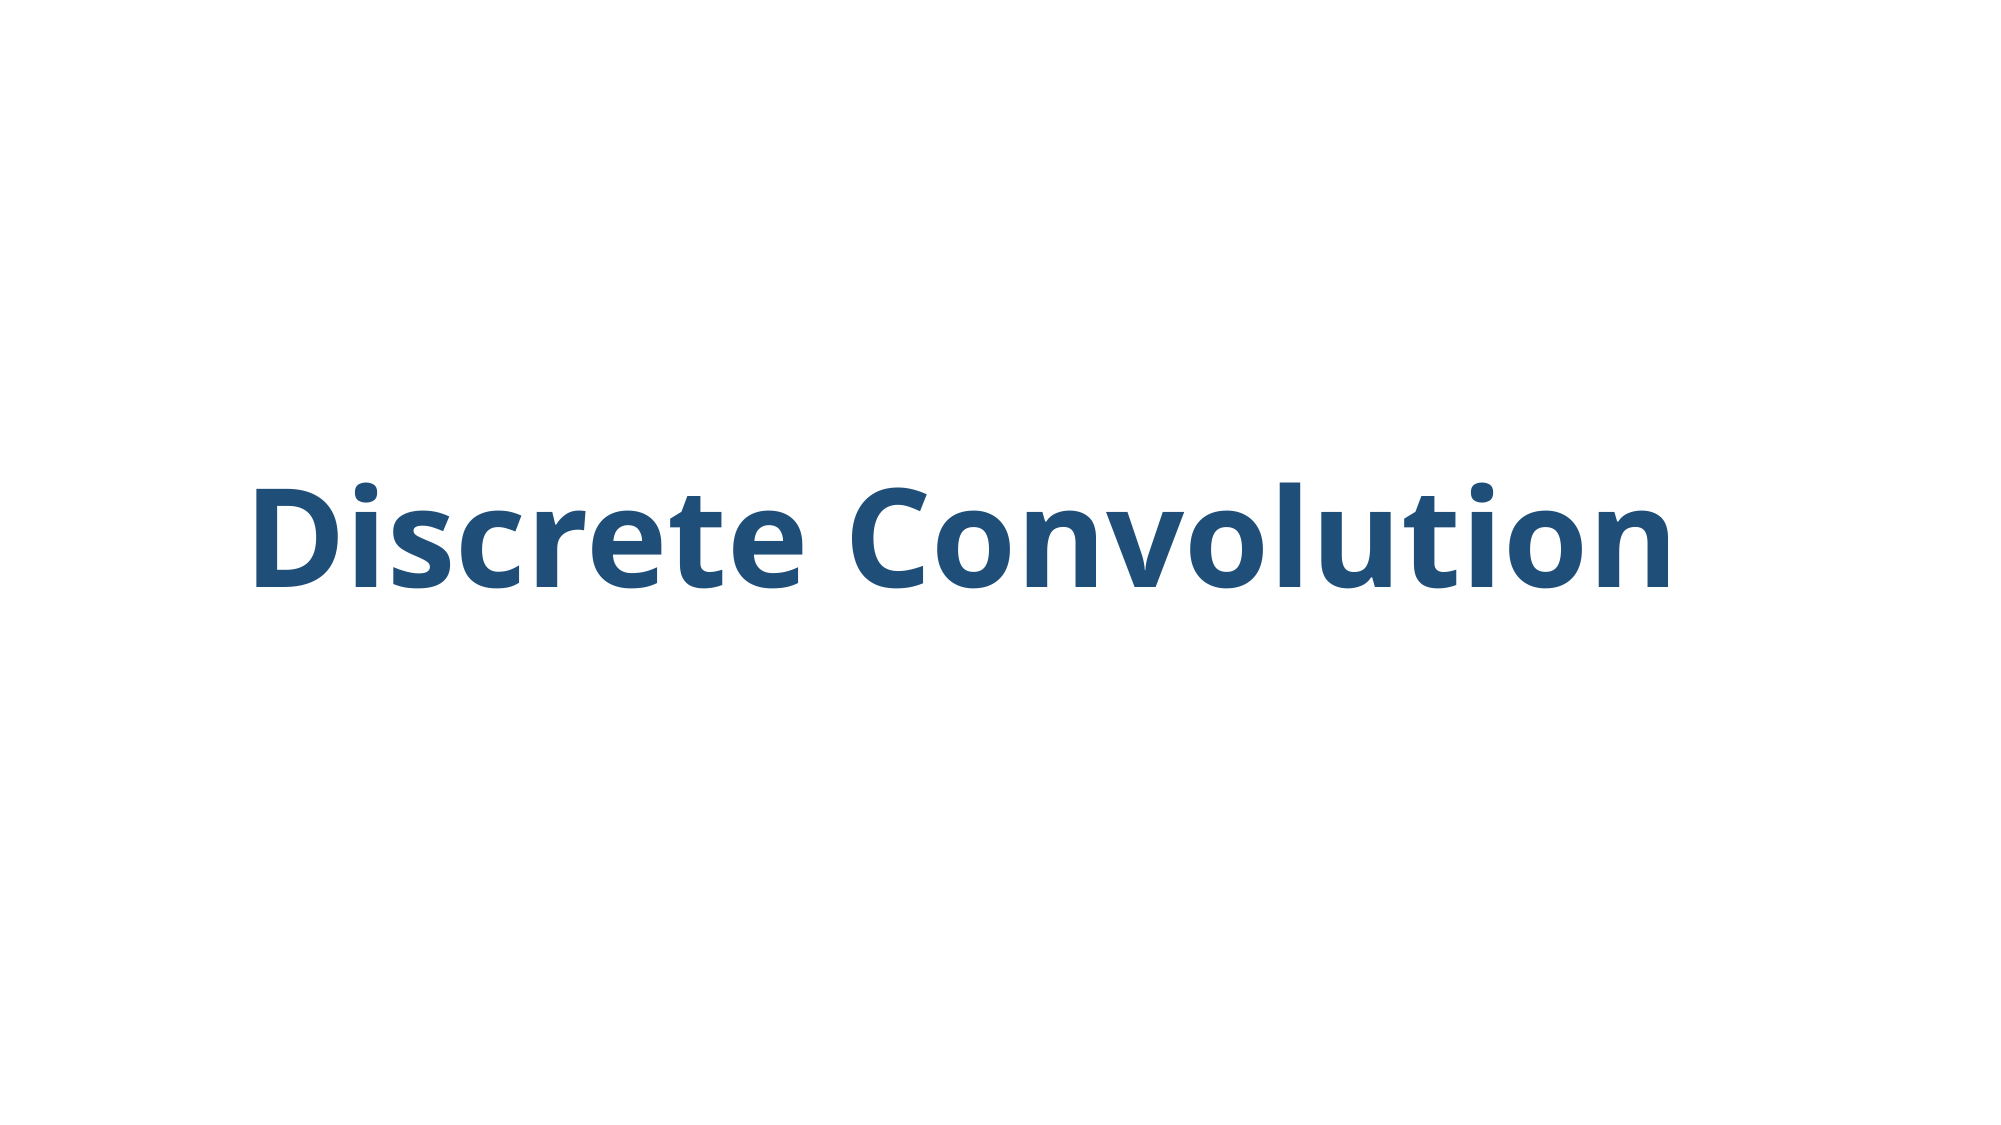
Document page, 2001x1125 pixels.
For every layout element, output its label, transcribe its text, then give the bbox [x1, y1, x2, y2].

title Discrete Convolution [99, 232, 1825, 853]
